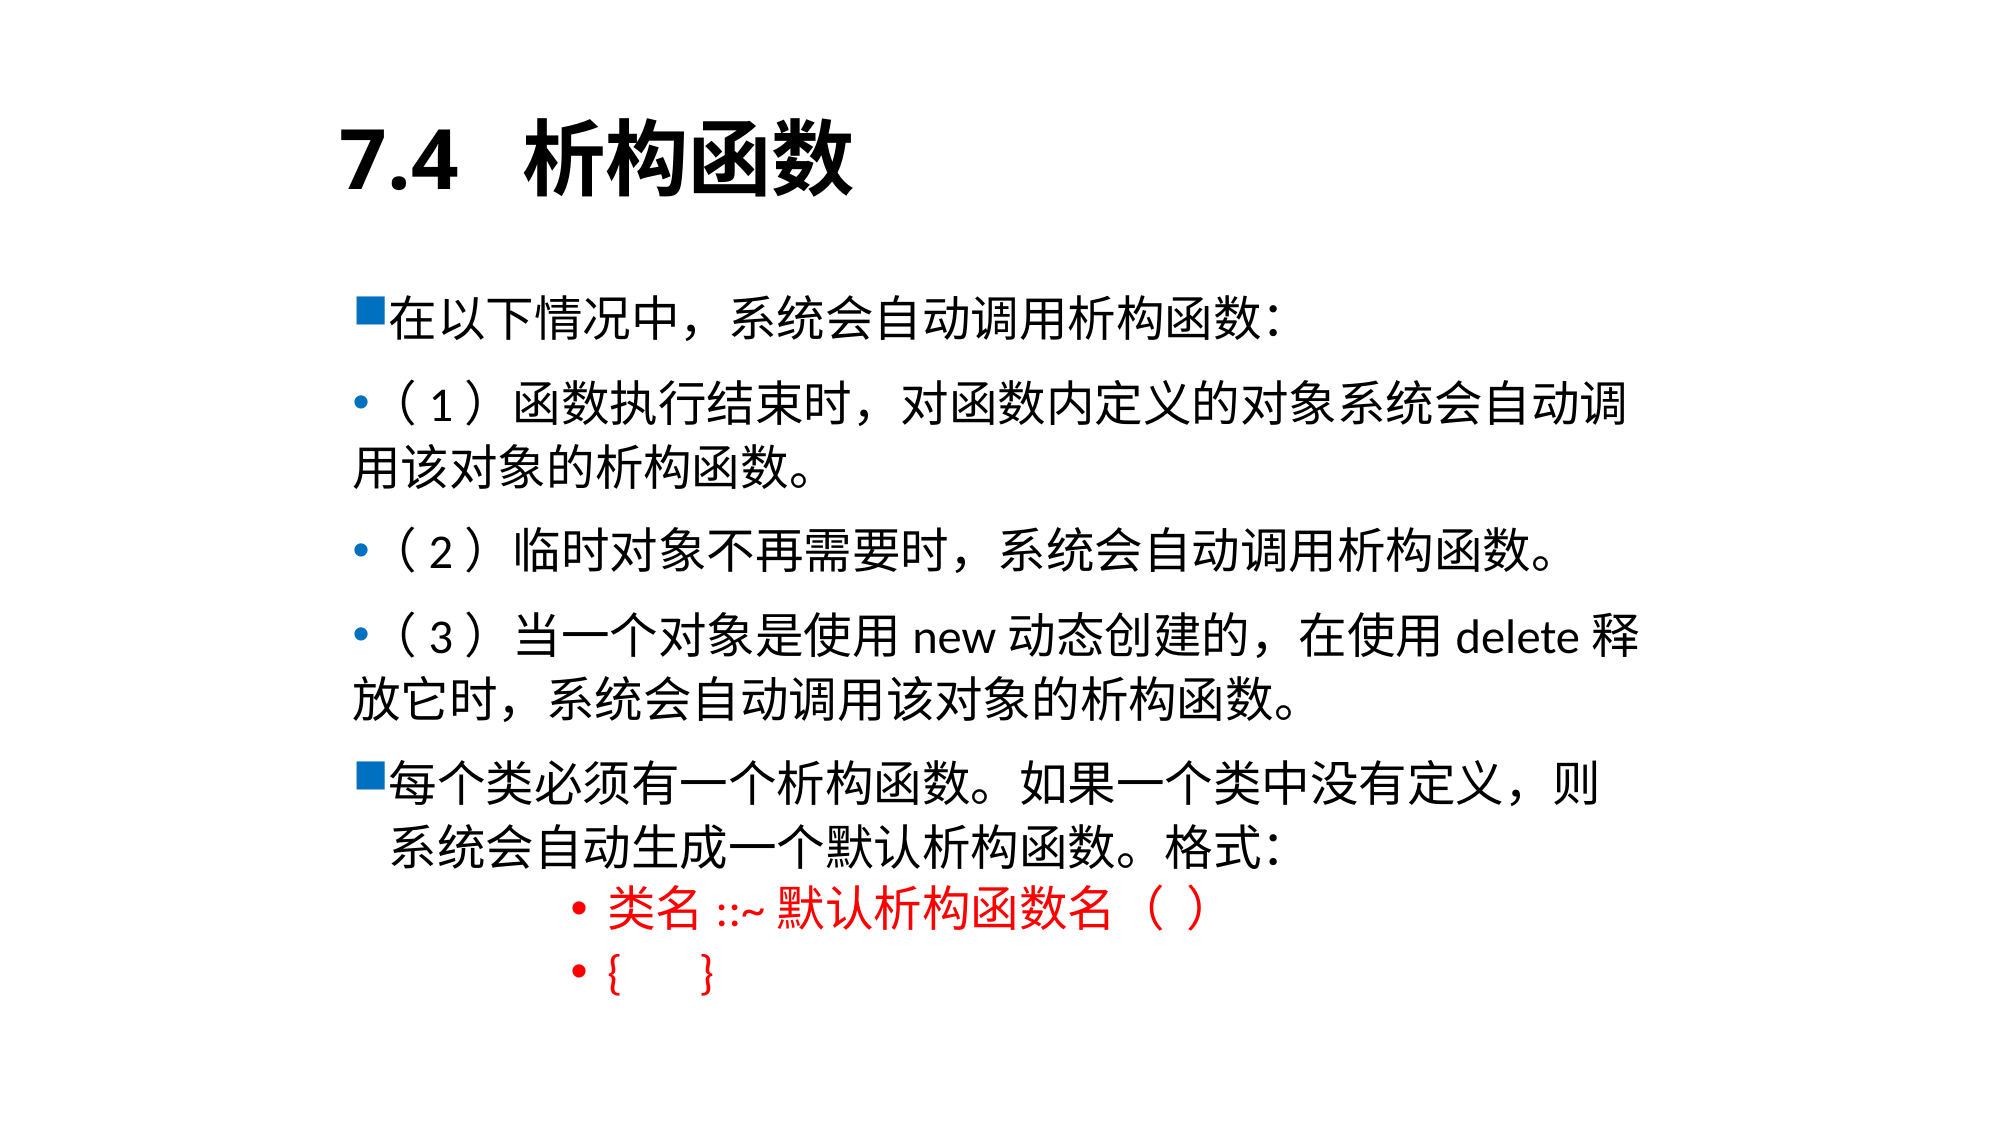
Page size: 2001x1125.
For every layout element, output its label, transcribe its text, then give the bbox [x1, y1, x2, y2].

title 7.4 析构函数 [324, 87, 1675, 238]
list 在以下情况中，系统会自动调用析构函数： （1）函数执行结束时，对函数内定义的对象系统会自动调用该对象的析构函数。 （2）临时对象不再需要时，系统会自动调用析构函数。 （3）当一个对象是使用new动态创建的，在使用delete释放它时，系统会自动调用该对象的析构函数。 每个类必须有一个析构函数。如果一个类中没有定义，则系统会自动生成一个默认析构函数。格式： 类名::~默认析构函数名（ ） { } [337, 275, 1663, 1013]
